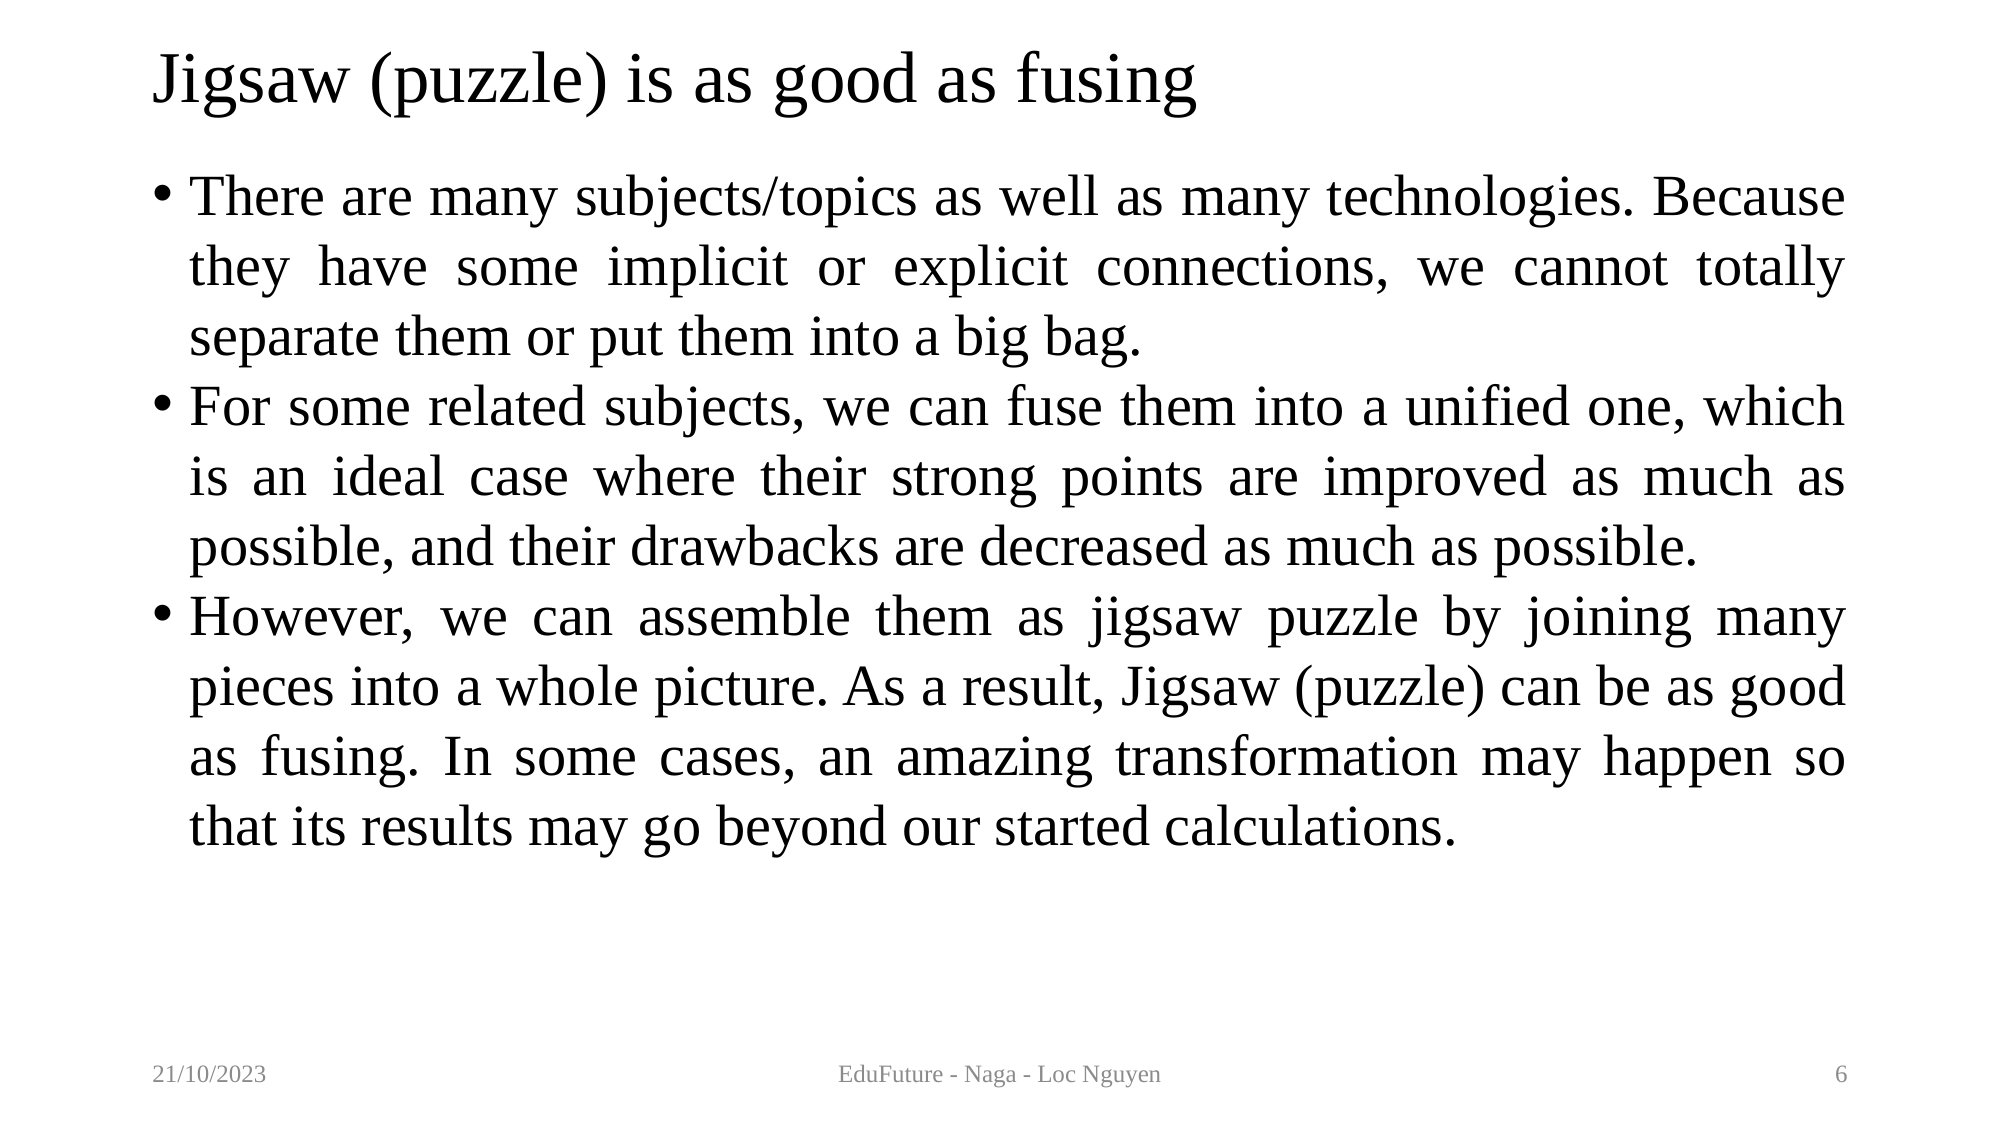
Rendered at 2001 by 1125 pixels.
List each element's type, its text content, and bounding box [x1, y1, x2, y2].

footer EduFuture - Naga - Loc Nguyen [662, 1042, 1338, 1103]
list There are many subjects/topics as well as many technologies. Because they have some implicit or explicit connections, we cannot totally separate them or put them into a big bag. For some related subjects, we can fuse them into a unified one, which is an ideal case where their strong points are improved as much as possible, and their drawbacks are decreased as much as possible. However, we can assemble them as jigsaw puzzle by joining many pieces into a whole picture. As a result, Jigsaw (puzzle) can be as good as fusing. In some cases, an amazing transformation may happen so that its results may go beyond our started calculations. [137, 149, 1863, 1000]
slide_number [137, 1042, 588, 1103]
slide_number 6 [1412, 1042, 1863, 1103]
title Jigsaw (puzzle) is as good as fusing [137, 19, 1863, 128]
